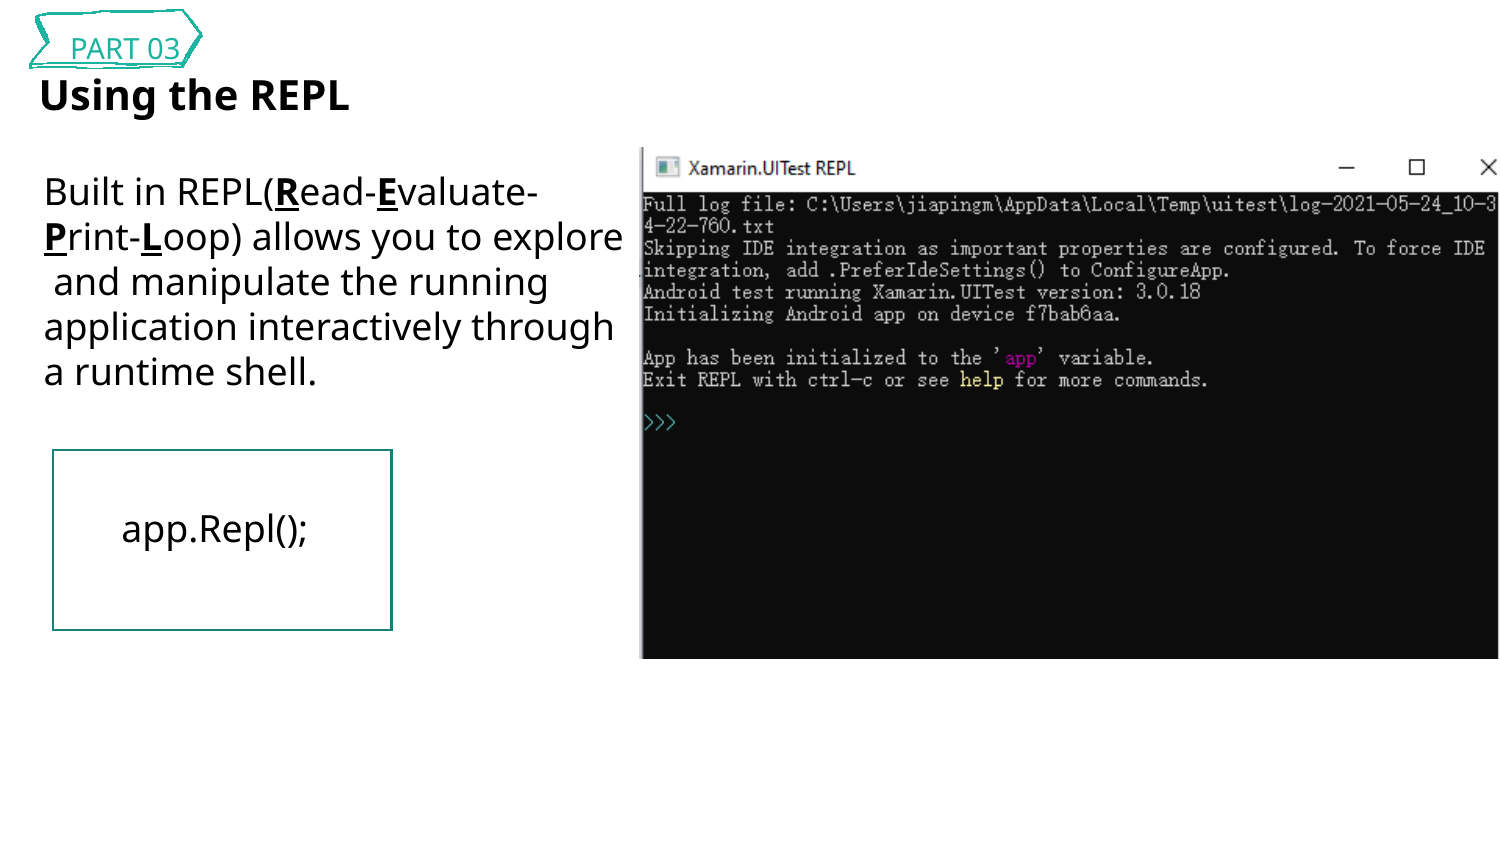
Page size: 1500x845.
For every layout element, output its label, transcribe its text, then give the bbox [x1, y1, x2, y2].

text_box app.Repl(); [106, 498, 370, 558]
text_box [52, 449, 393, 631]
text_box Built in REPL(Read-Evaluate- Print-Loop) allows you to explore and manipulate the running application interactively through a runtime shell. [28, 115, 859, 401]
picture [639, 147, 1500, 659]
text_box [29, 9, 203, 74]
text_box Using the REPL [23, 15, 366, 126]
